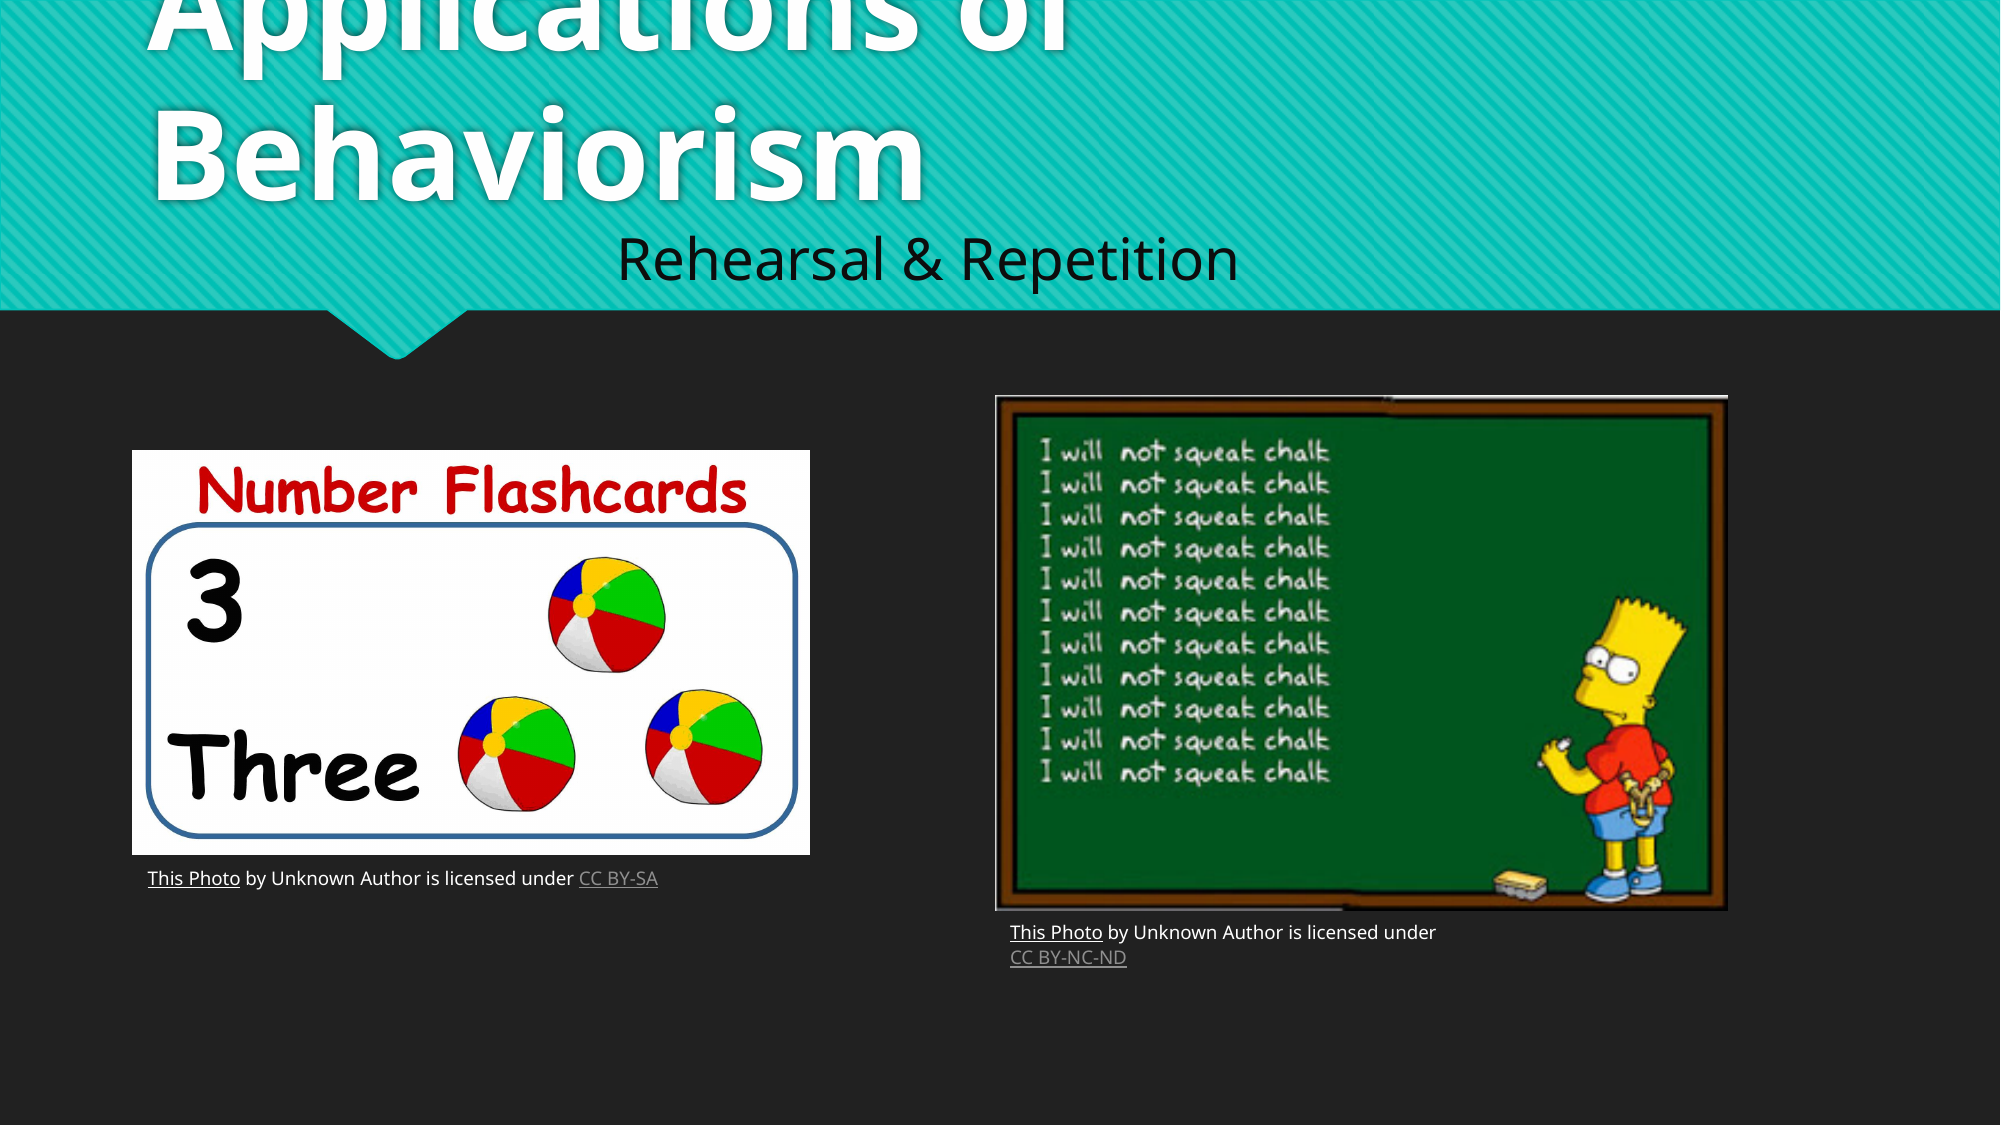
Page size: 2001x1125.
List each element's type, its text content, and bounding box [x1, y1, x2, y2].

title Applications of Behaviorism [132, 73, 1868, 233]
text_box This Photo by Unknown Author is licensed under CC BY-SA [132, 859, 810, 900]
text_box Rehearsal & Repetition [46, 214, 1811, 370]
text_box This Photo by Unknown Author is licensed under CC BY-NC-ND [995, 912, 1496, 979]
picture [994, 395, 1728, 911]
picture [132, 450, 811, 856]
